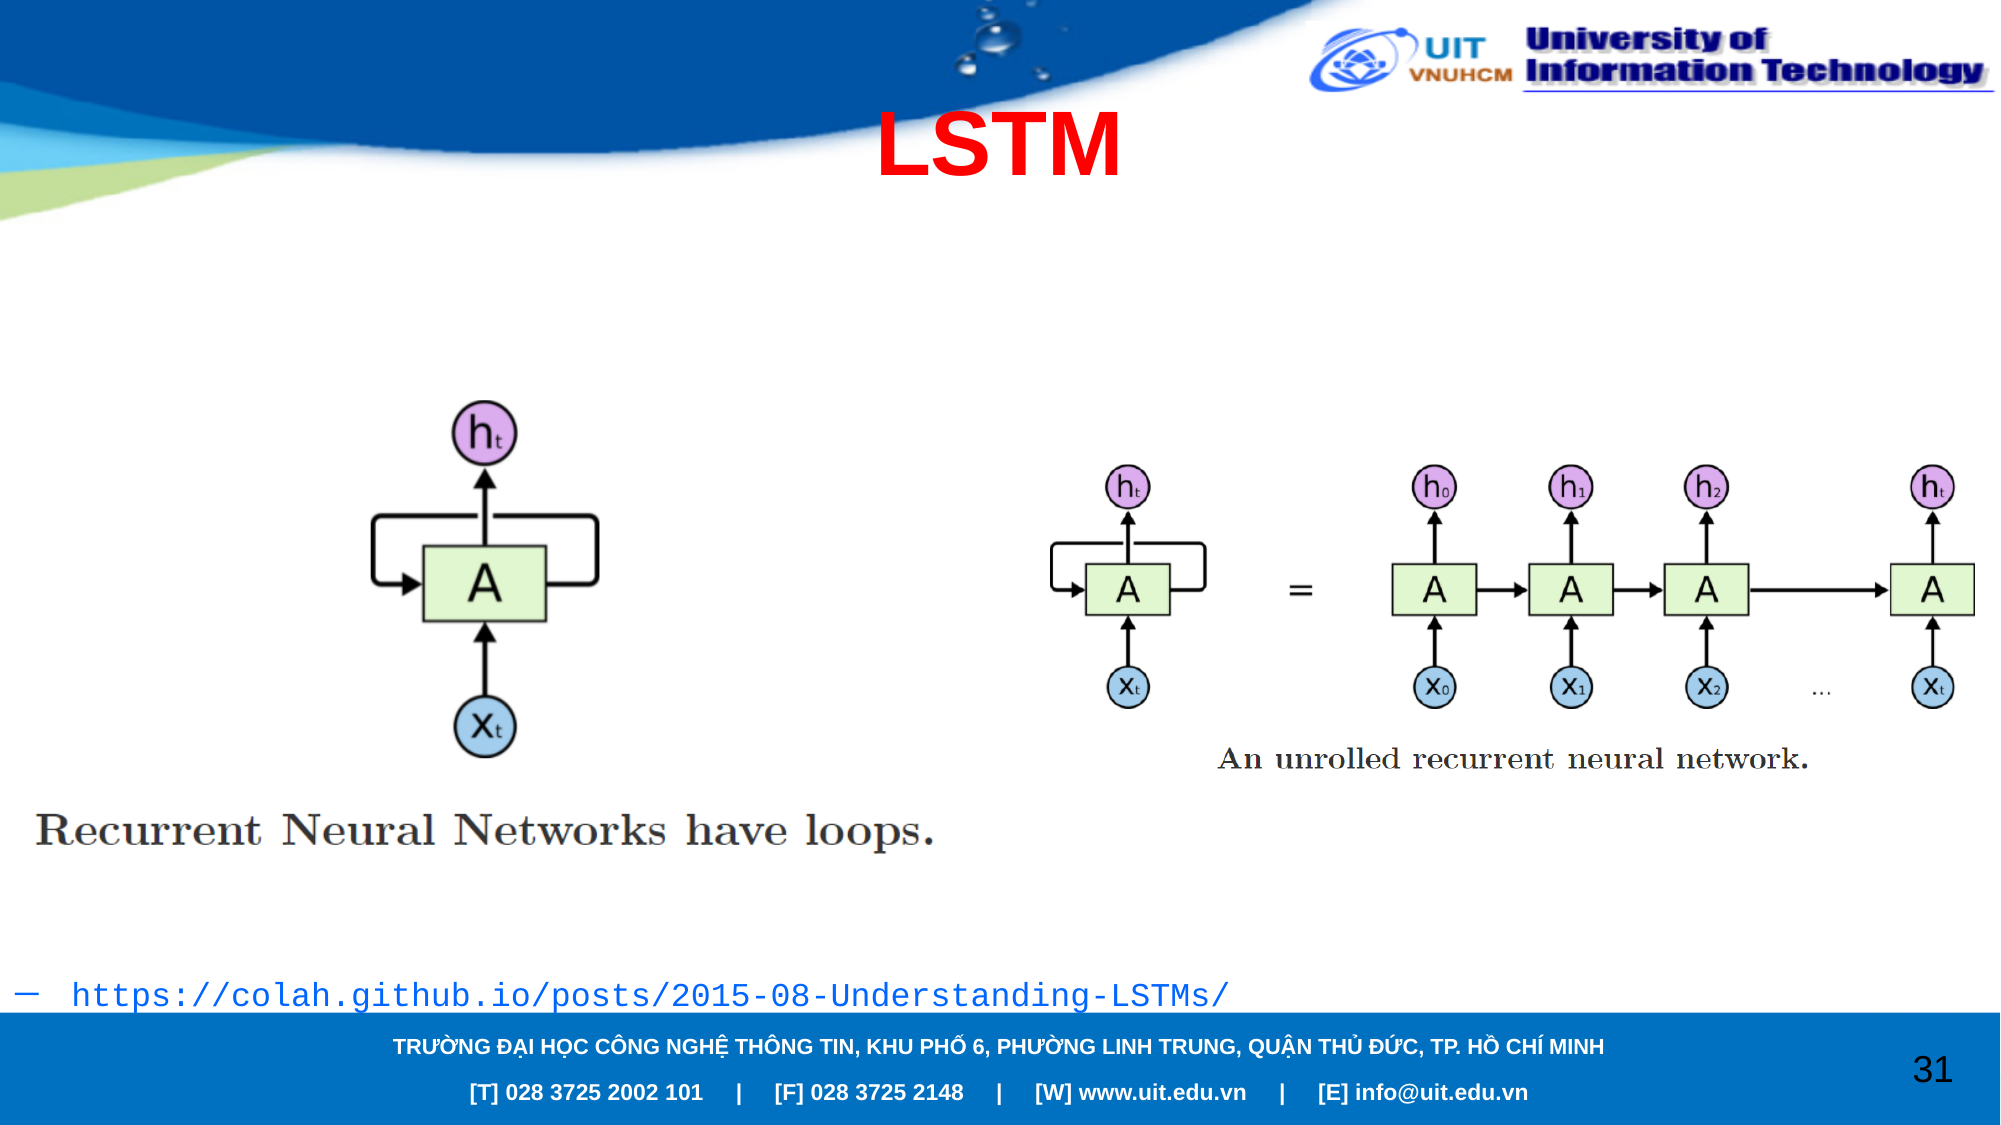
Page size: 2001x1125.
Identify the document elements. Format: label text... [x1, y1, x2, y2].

list https://colah.github.io/posts/2015-08-Understanding-LSTMs/ [0, 965, 2000, 1009]
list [1016, 438, 2000, 790]
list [0, 357, 984, 871]
title LSTM [99, 45, 1900, 233]
picture [0, 0, 2001, 1125]
